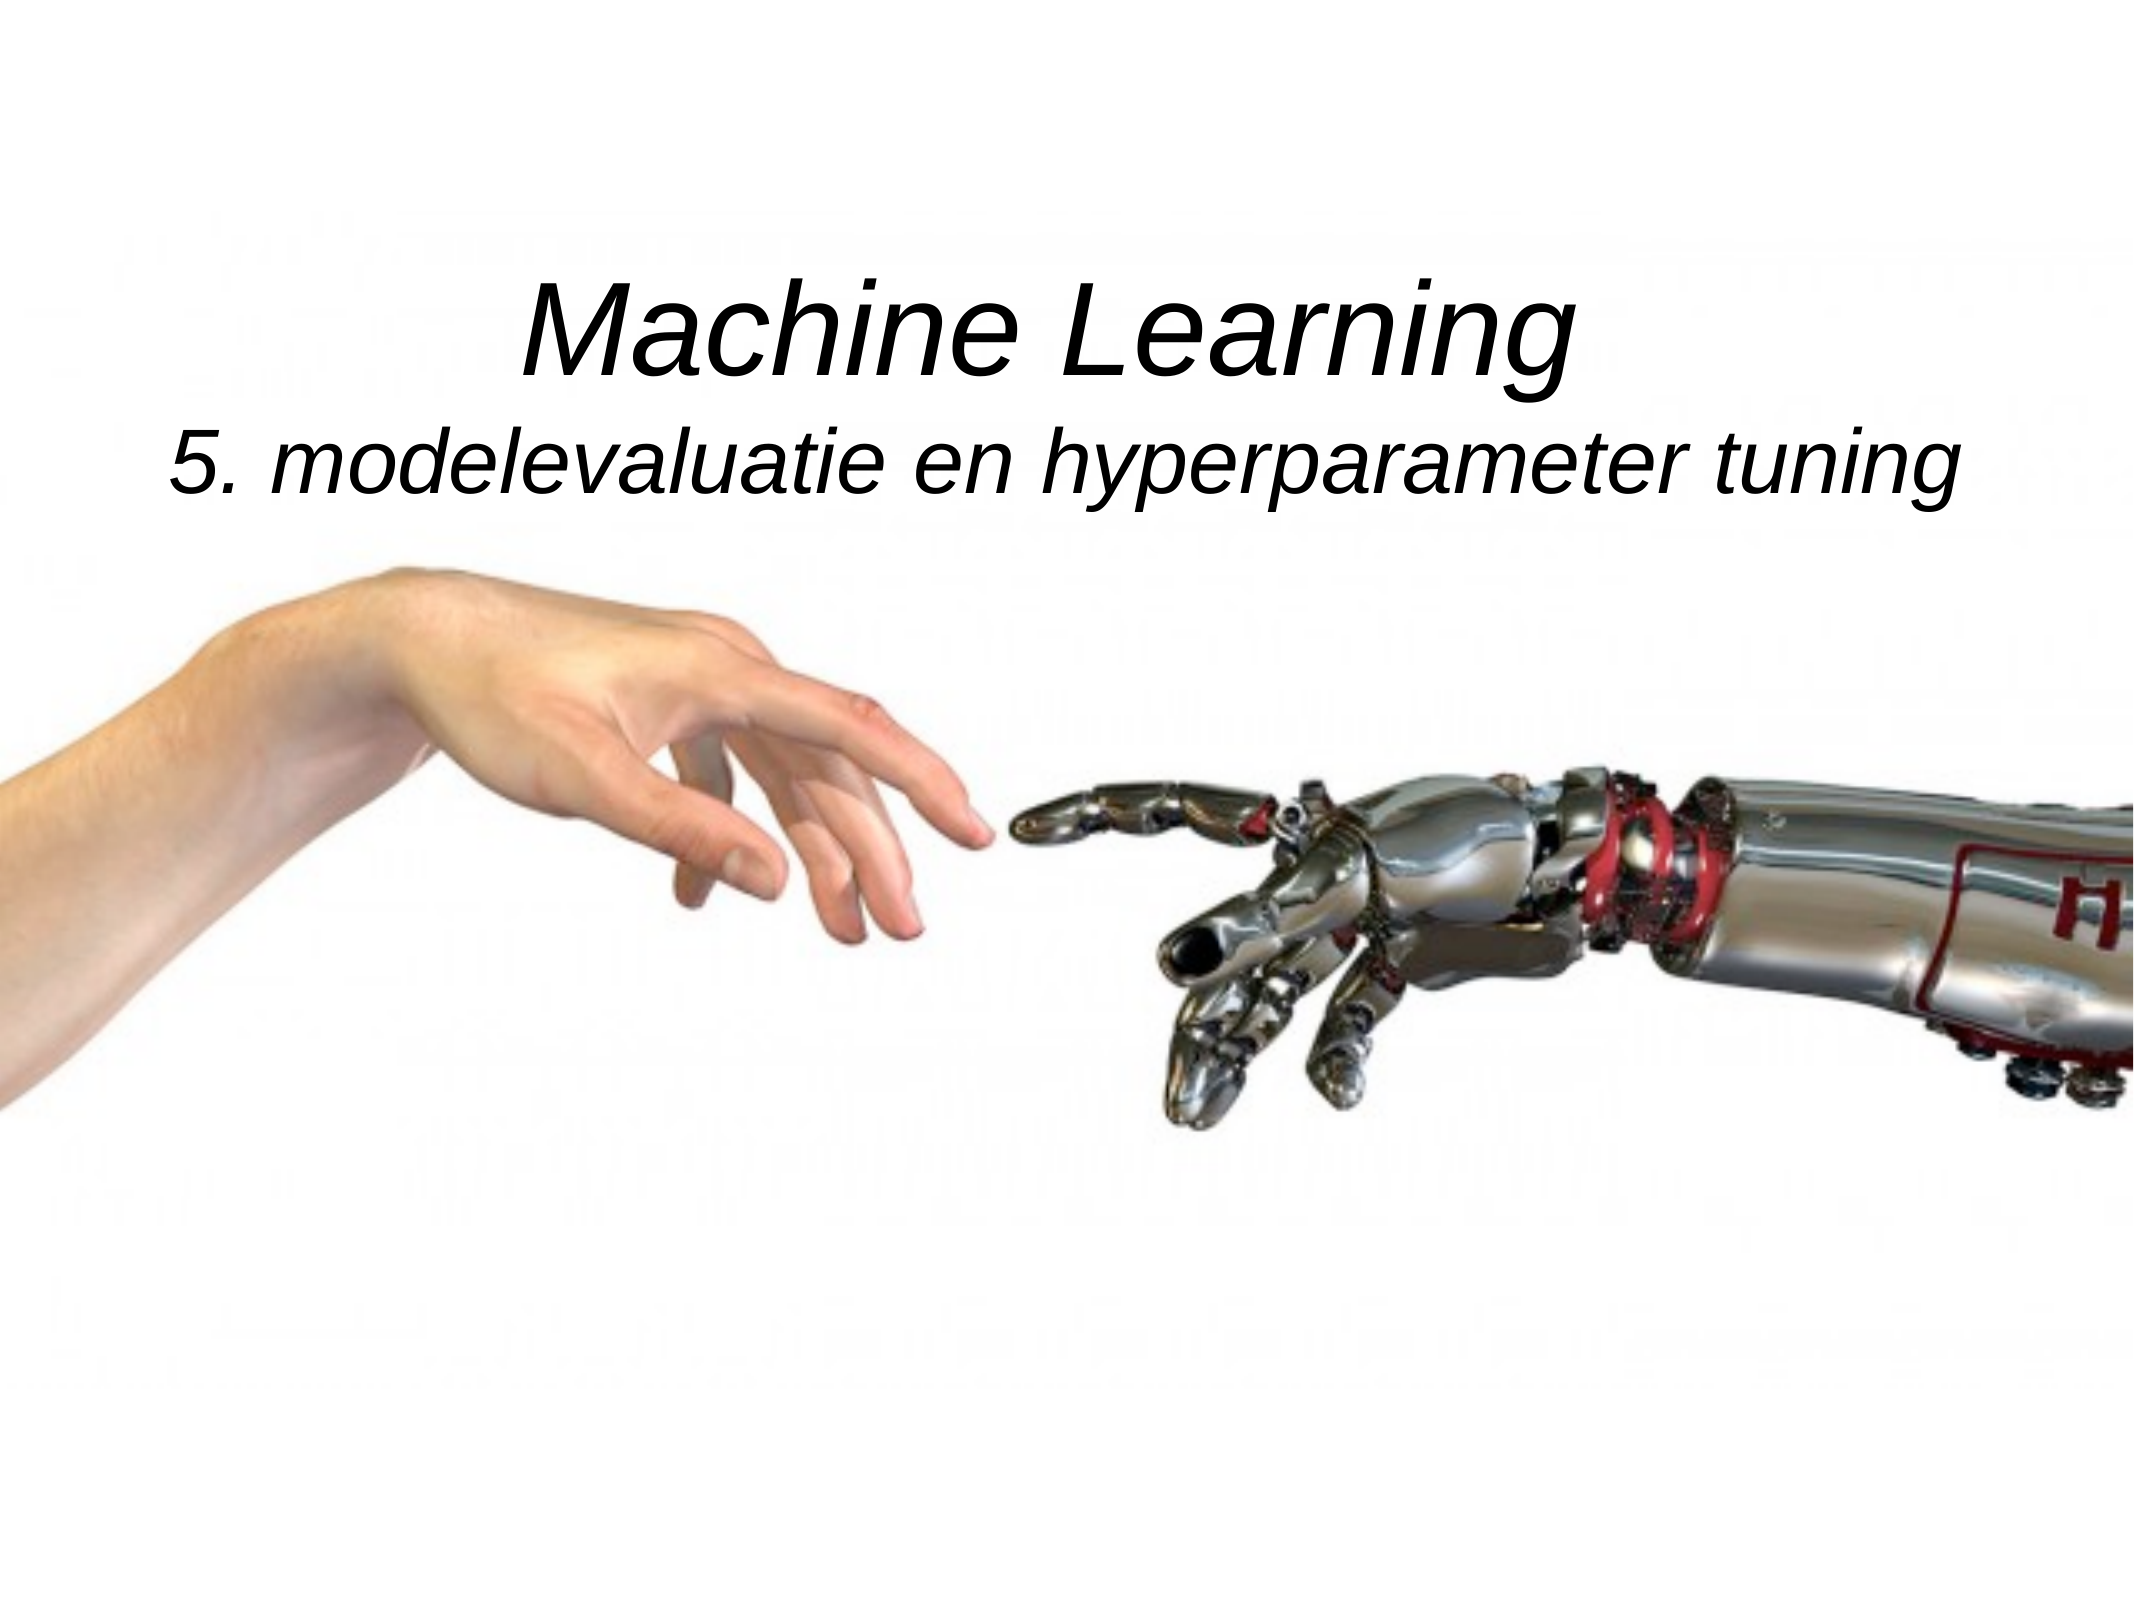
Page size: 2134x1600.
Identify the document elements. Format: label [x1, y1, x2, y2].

picture [0, 211, 2134, 1389]
